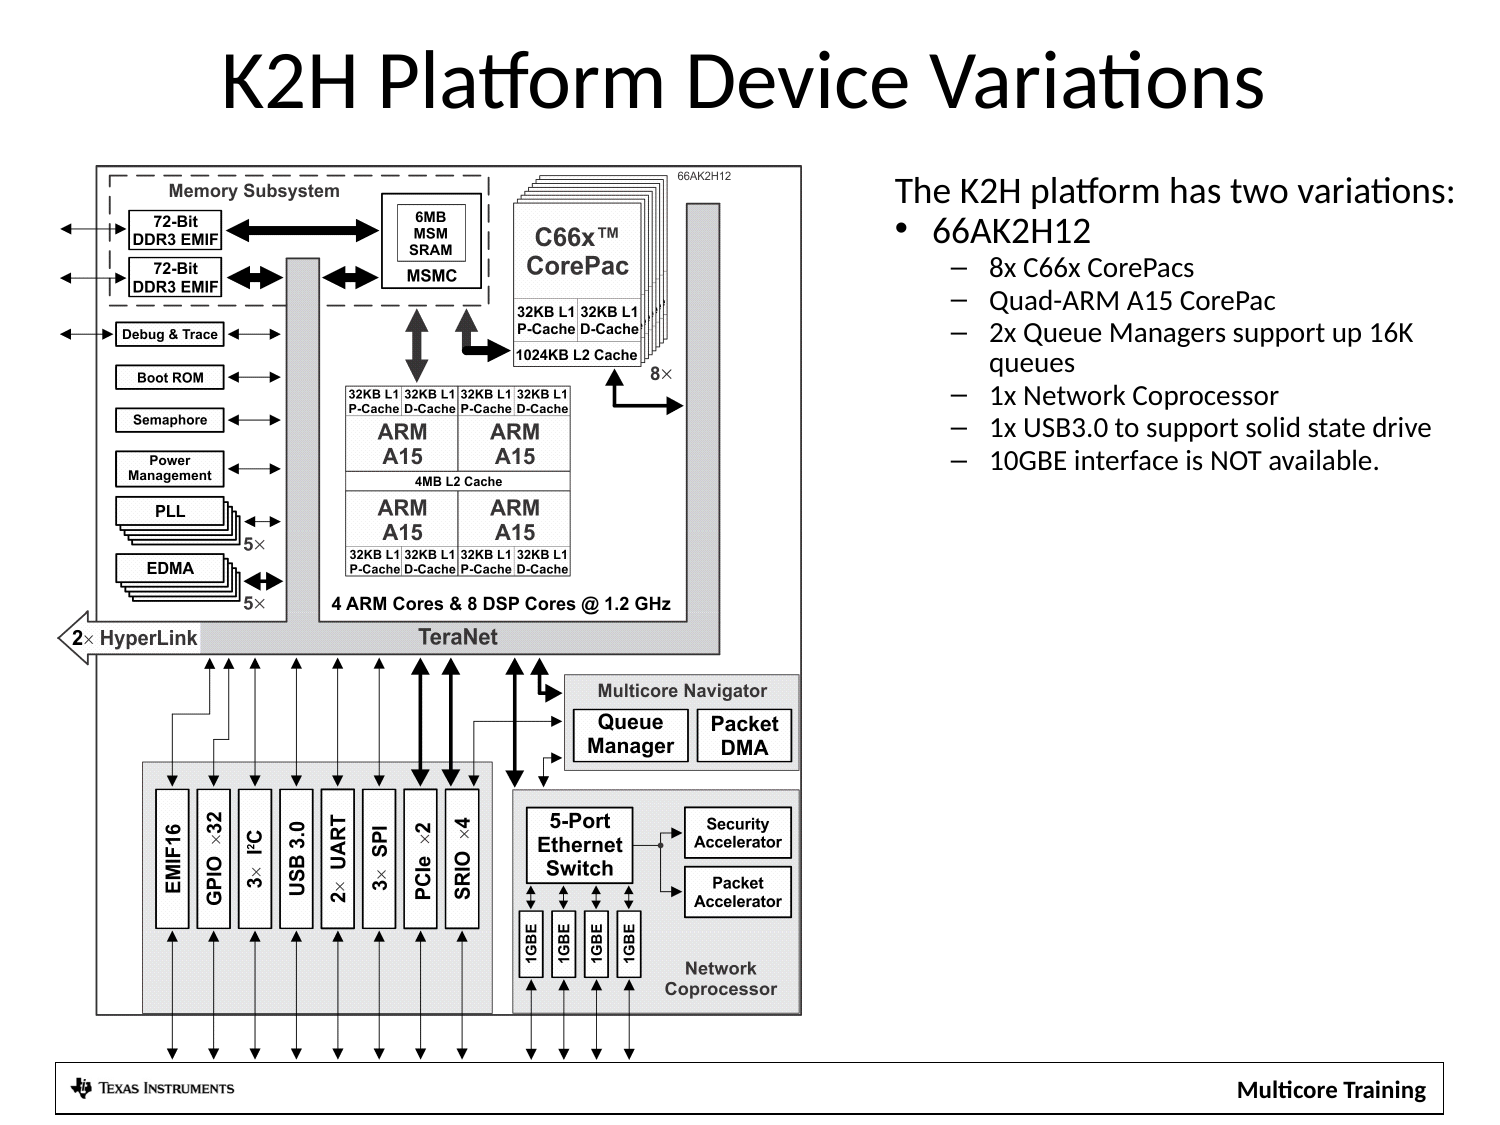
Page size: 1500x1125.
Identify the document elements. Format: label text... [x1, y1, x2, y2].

picture [59, 1066, 245, 1110]
text_box The K2H platform has two variations: 66AK2H12 8x C66x CorePacs Quad-ARM A15 CorePac 2x Queue Managers support up 16K queues 1x Network Coprocessor 1x USB3.0 to support solid state drive 10GBE interface is NOT available. [880, 167, 1491, 741]
picture [56, 165, 802, 1061]
title K2H Platform Device Variations [68, 12, 1420, 138]
